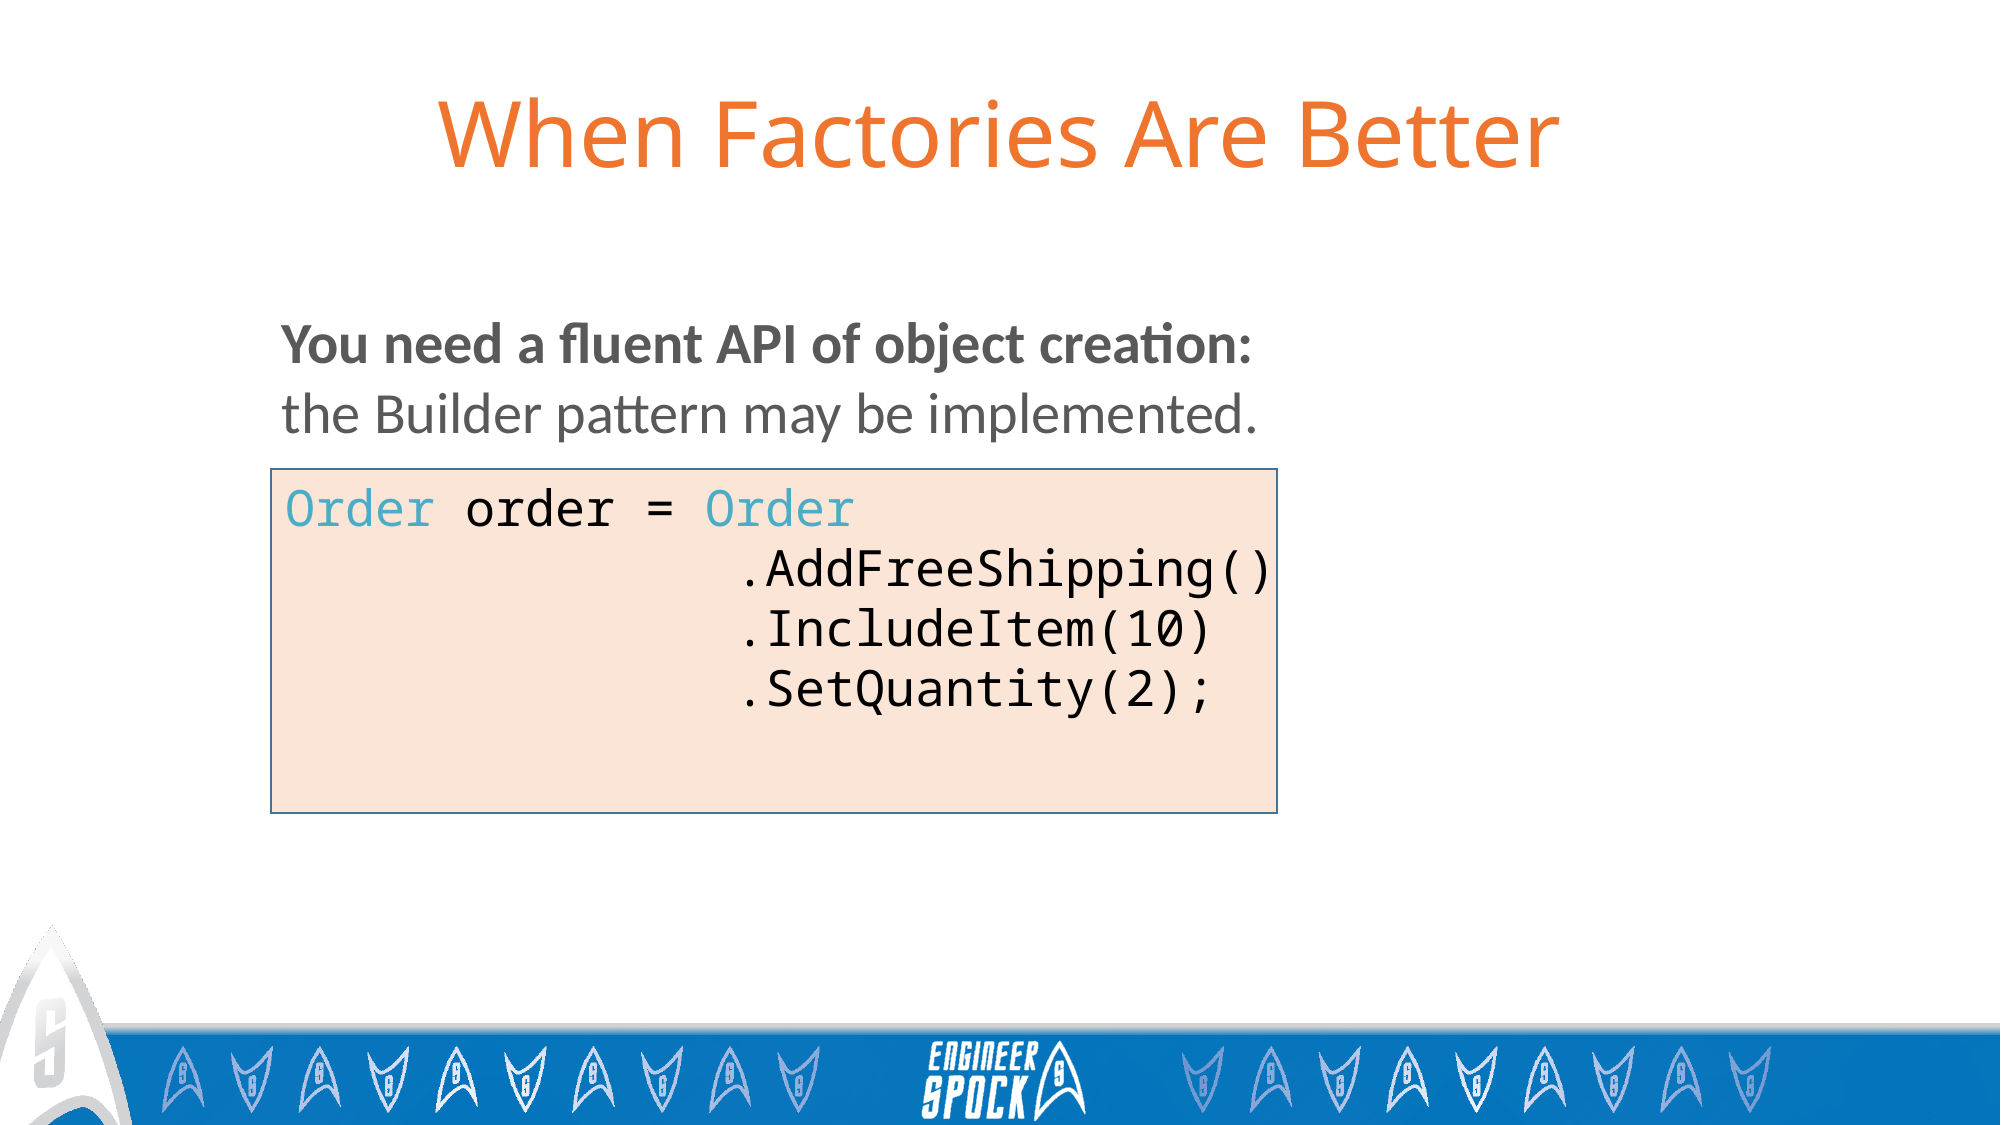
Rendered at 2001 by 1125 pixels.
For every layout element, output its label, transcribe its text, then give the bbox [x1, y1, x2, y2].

title When Factories Are Better [137, 29, 1863, 247]
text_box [270, 468, 1574, 832]
text_box You need a fluent API of object creation: the Builder pattern may be implemented. [267, 298, 1275, 523]
picture [0, 921, 2000, 1125]
